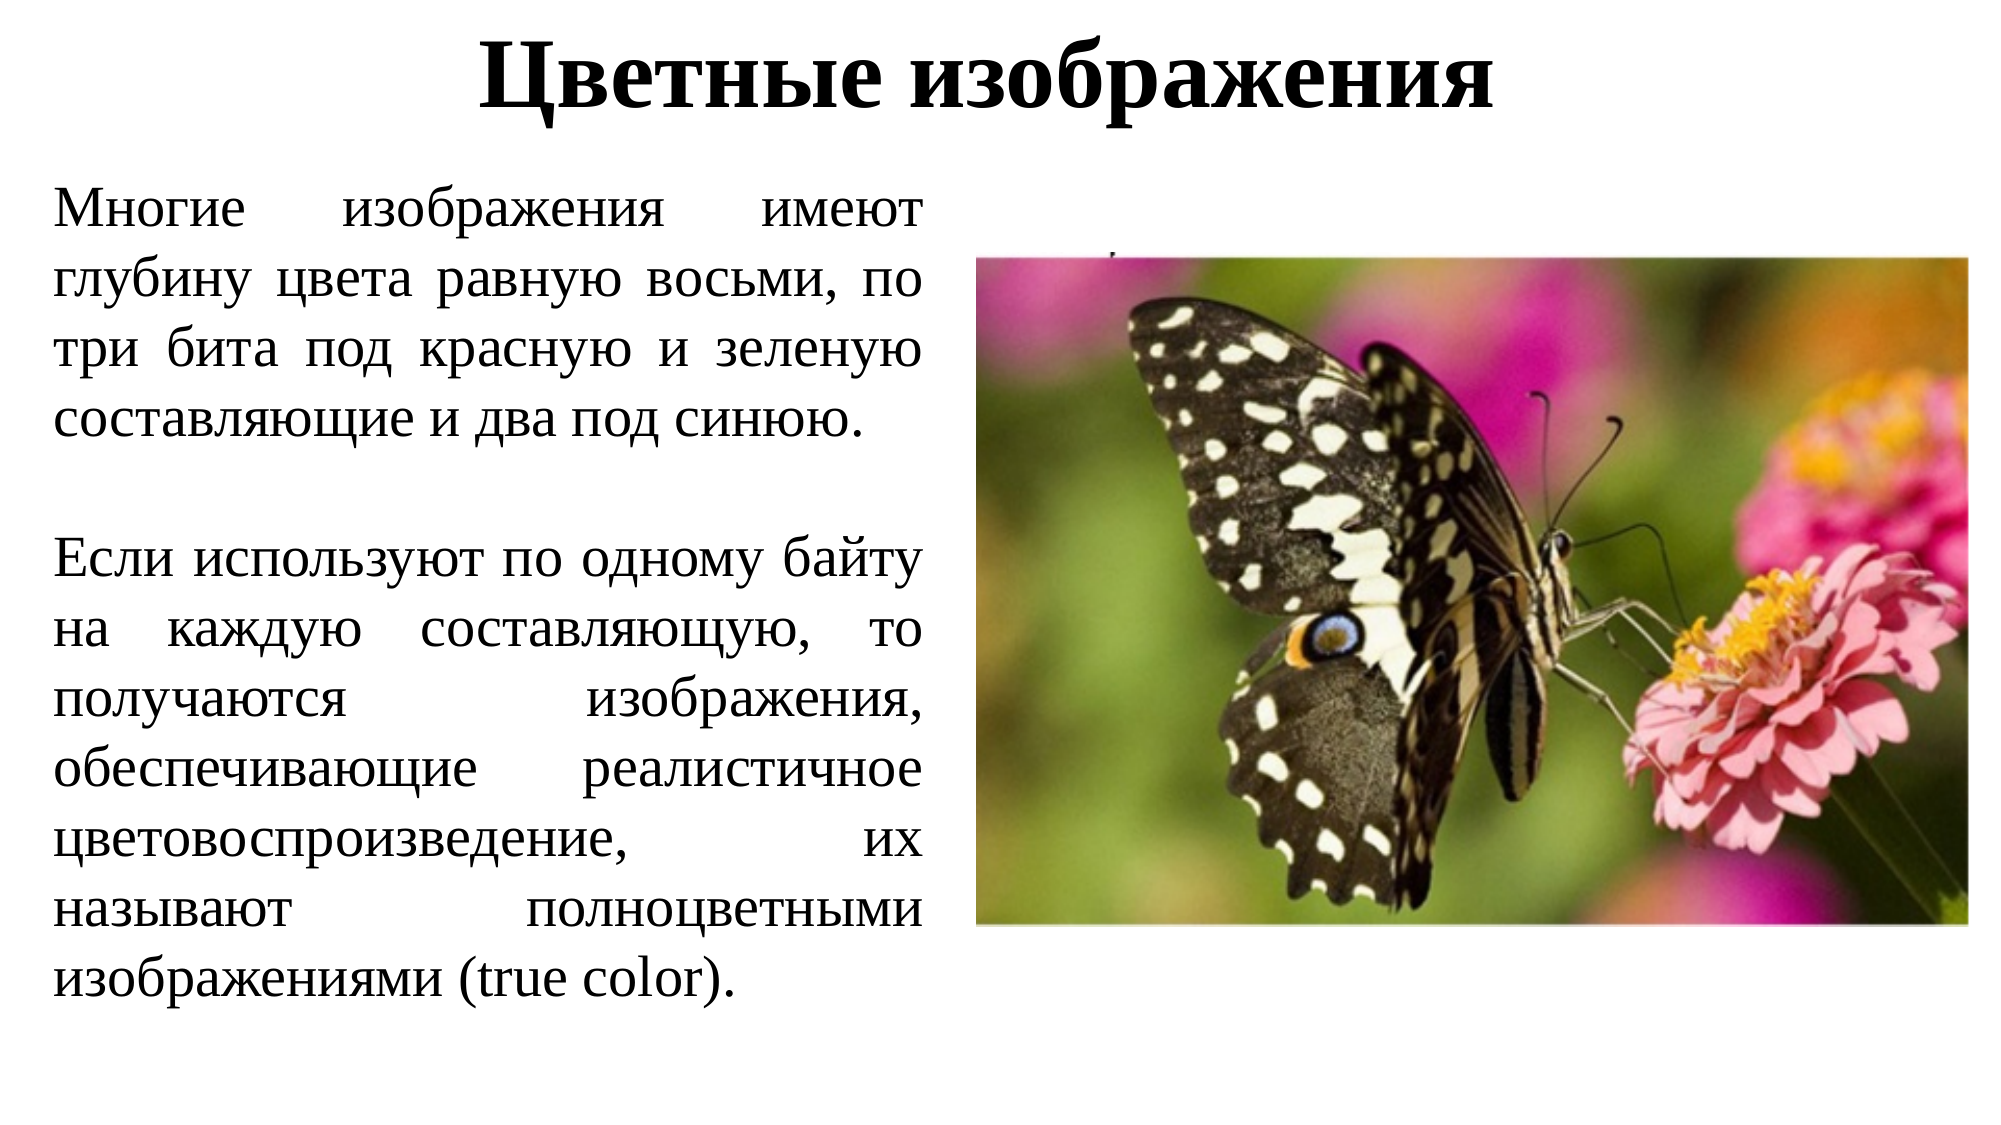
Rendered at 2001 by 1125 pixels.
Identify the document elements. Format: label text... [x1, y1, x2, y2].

text_box Многие изображения имеют глубину цвета равную восьми, по три бита под красную и зеленую составляющие и два под синюю. Если используют по одному байту на каждую составляющую, то получаются изображения, обеспечивающие реалистичное цветовоспроизведение, их называют полноцветными изображениями (true color). [38, 160, 939, 1016]
text_box Цветные изображения [0, 0, 2000, 135]
picture [976, 252, 1973, 927]
